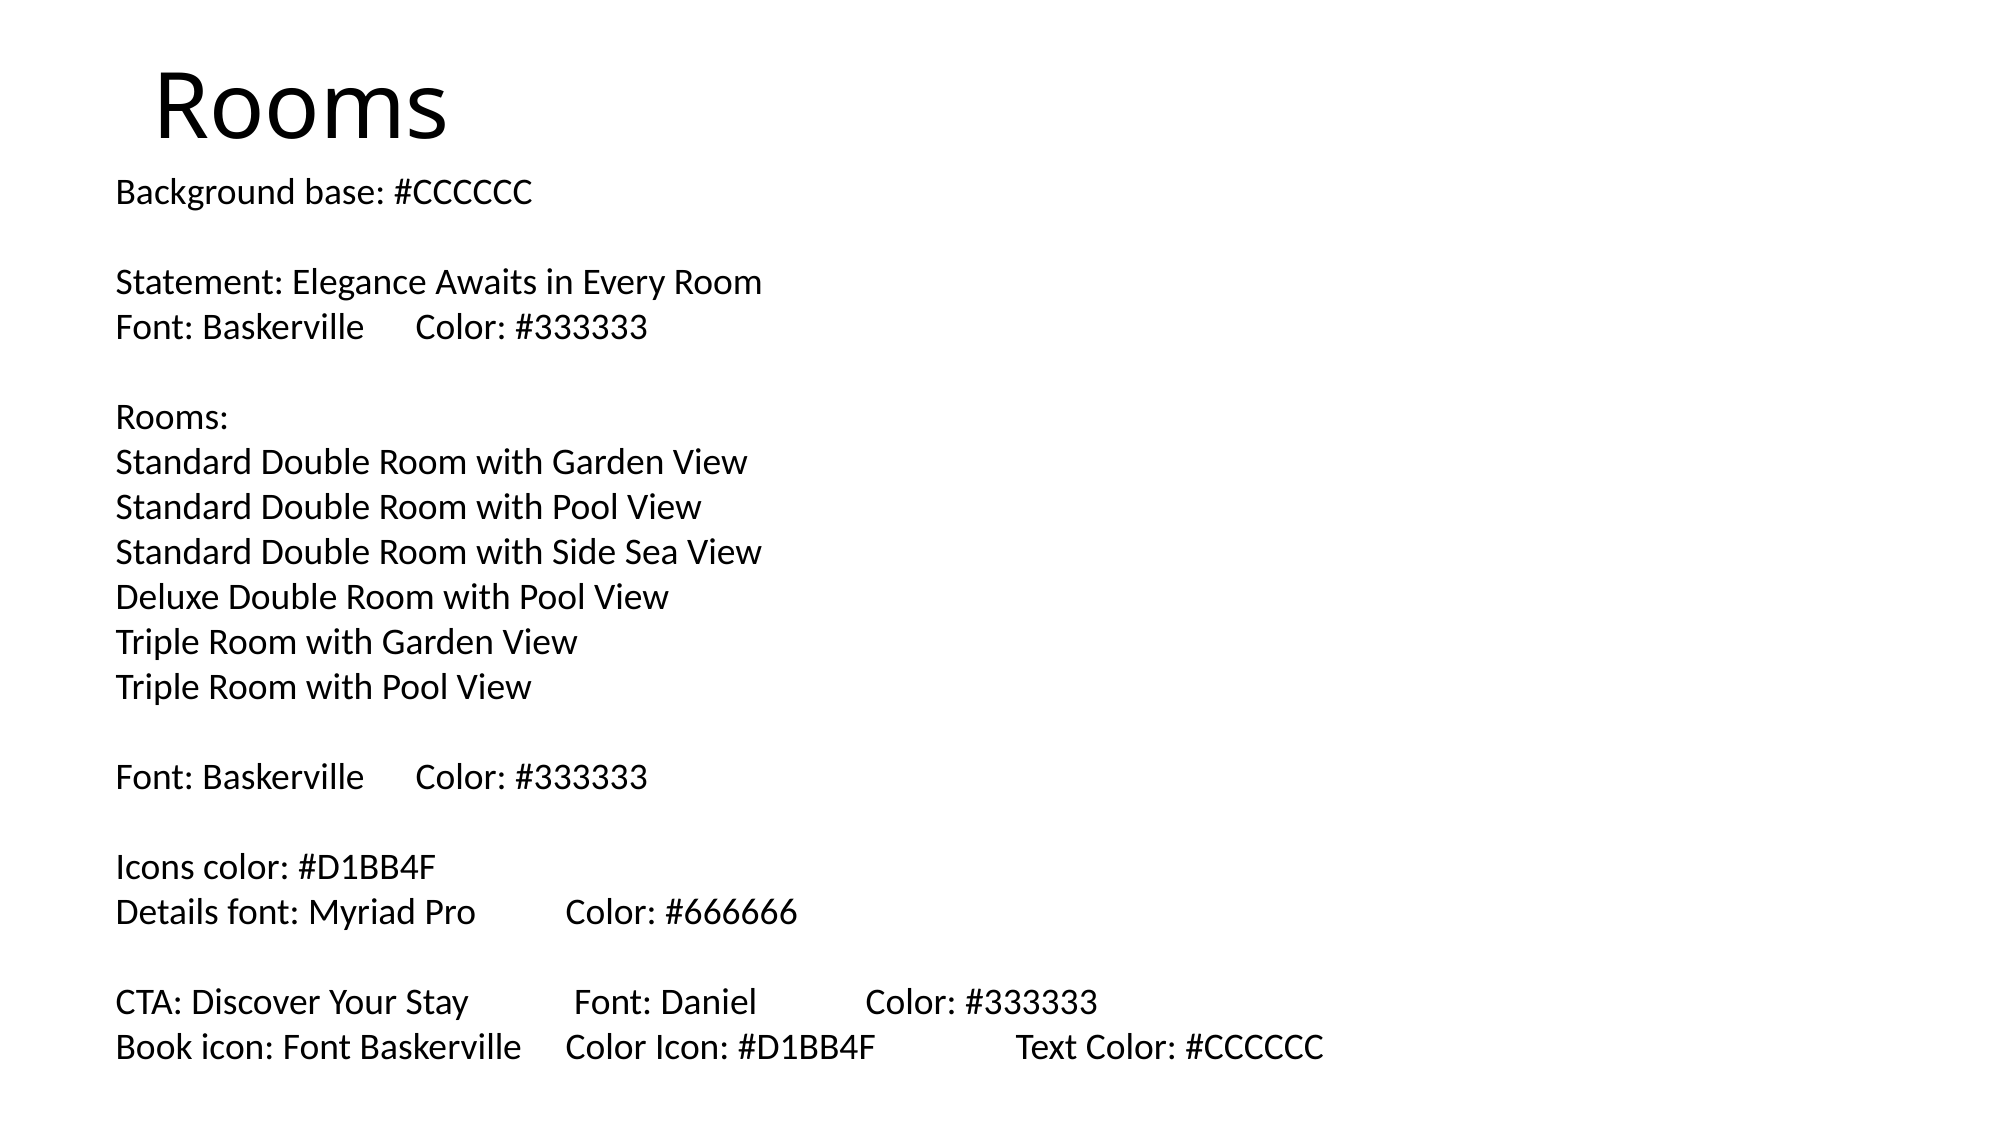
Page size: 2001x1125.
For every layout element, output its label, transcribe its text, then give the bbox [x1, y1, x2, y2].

text_box Background base: #CCCCCC Statement: Elegance Awaits in Every Room Font: Baskerville Color: #333333 Rooms: Standard Double Room with Garden View Standard Double Room with Pool View Standard Double Room with Side Sea View Deluxe Double Room with Pool View Triple Room with Garden View Triple Room with Pool View Font: Baskerville Color: #333333 Icons color: #D1BB4F Details font: Myriad Pro Color: #666666 CTA: Discover Your Stay Font: Daniel Color: #333333 Book icon: Font Baskerville Color Icon: #D1BB4F Text Color: #CCCCCC [100, 159, 1900, 1075]
title Rooms [137, 0, 1863, 159]
